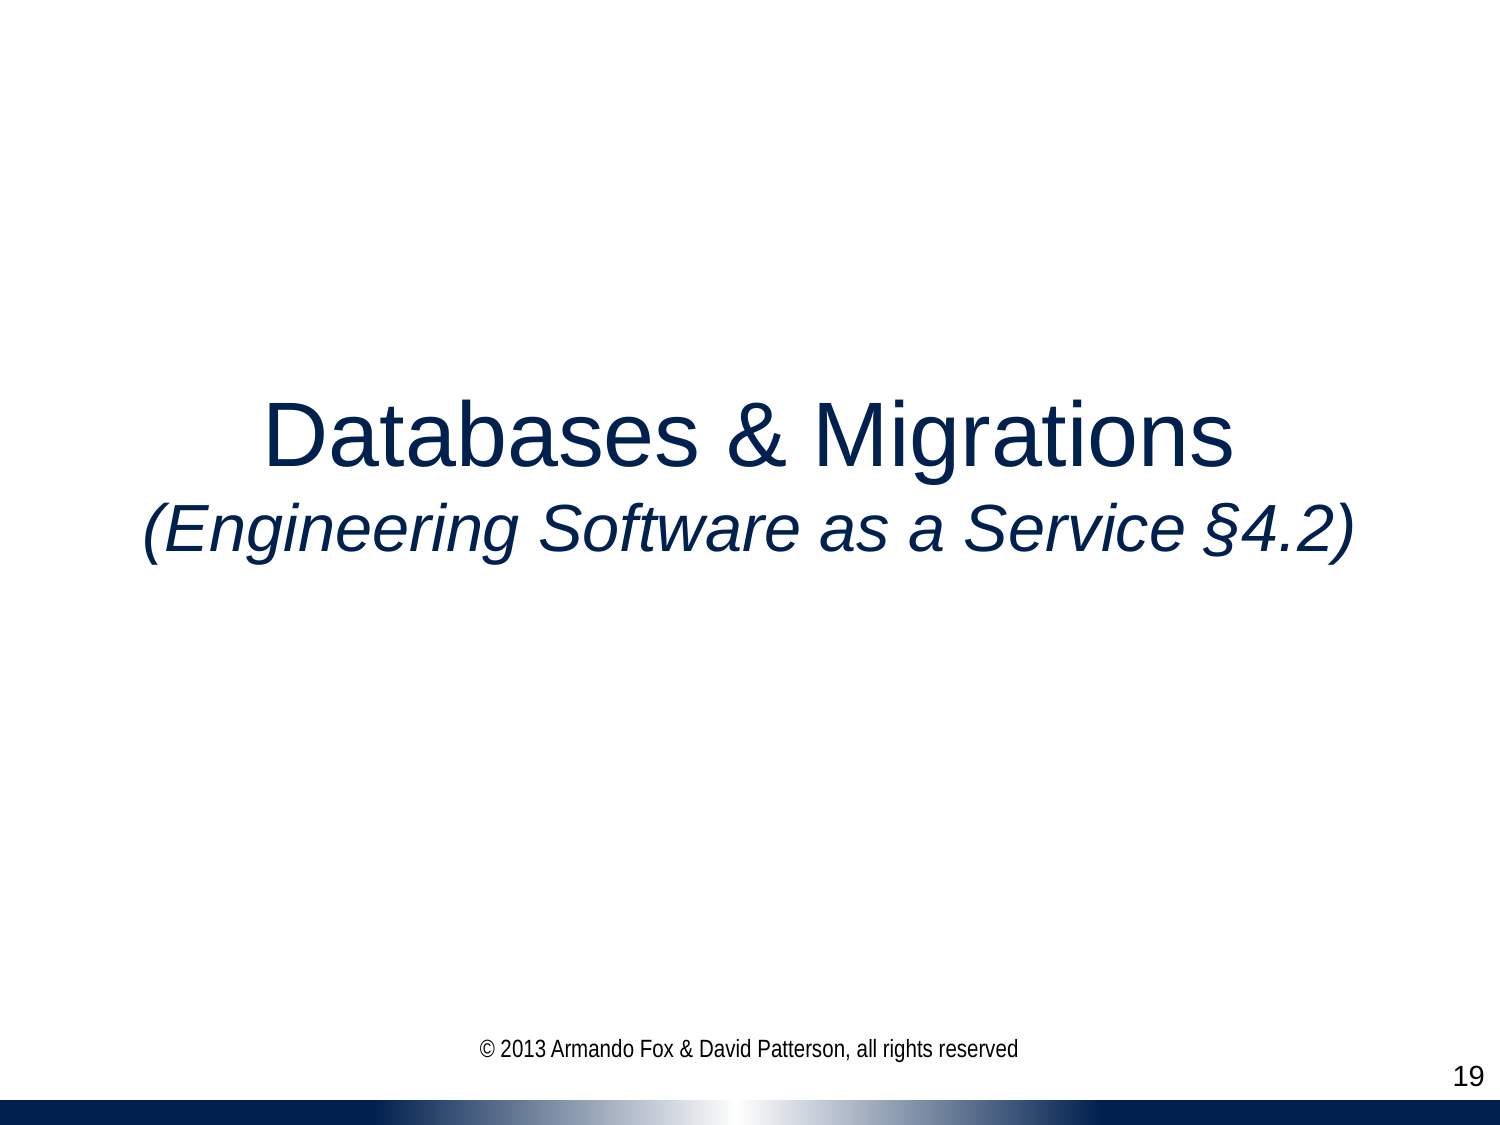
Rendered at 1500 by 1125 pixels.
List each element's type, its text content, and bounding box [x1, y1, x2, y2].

text_box © 2013 Armando Fox & David Patterson, all rights reserved [449, 1025, 1050, 1070]
title Databases & Migrations (Engineering Software as a Service §4.2) [112, 349, 1388, 591]
slide_number 19 [1149, 1049, 1500, 1125]
